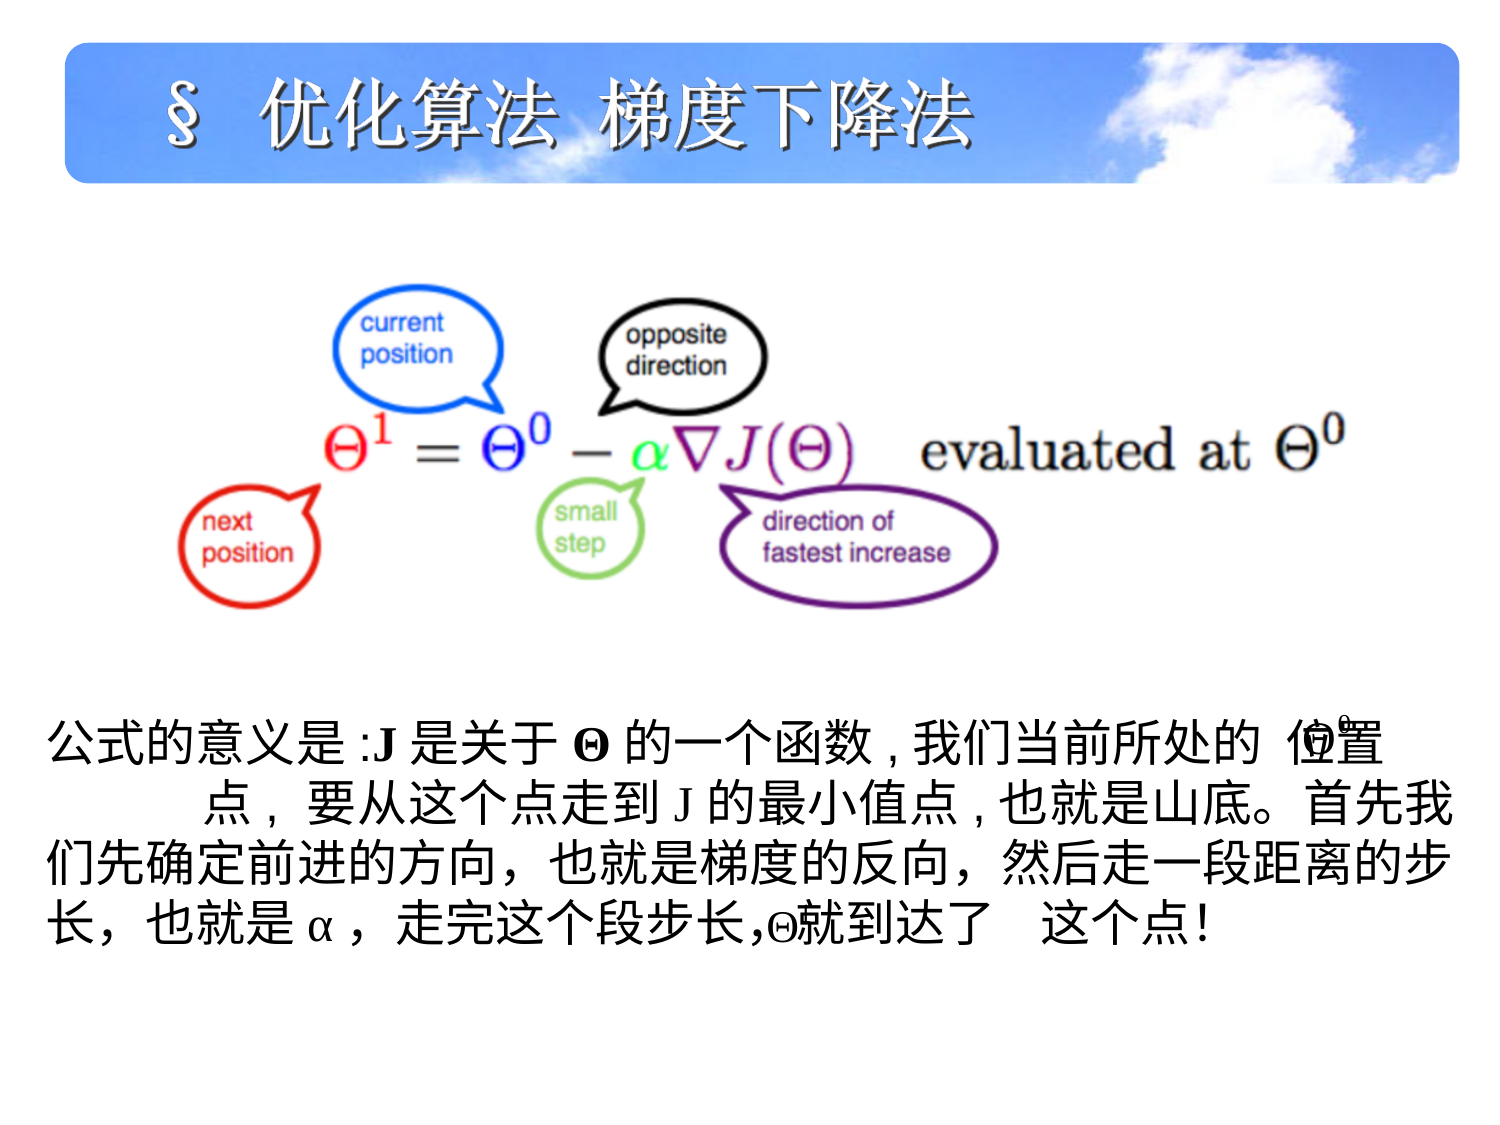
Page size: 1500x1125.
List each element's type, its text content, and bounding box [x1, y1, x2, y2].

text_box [1295, 703, 1359, 767]
picture [161, 257, 1359, 641]
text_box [759, 892, 818, 955]
text_box 公式的意义是:J是关于Θ的一个函数,我们当前所处的 位置 点, 要从这个点走到J的最小值点,也就是山底。首先我们先确定前进的方向，也就是梯度的反向，然后走一段距离的步长，也就是α，走完这个段步长，就到达了 这个点！ [30, 704, 1470, 1019]
picture [128, 56, 1346, 180]
picture [64, 42, 1460, 184]
